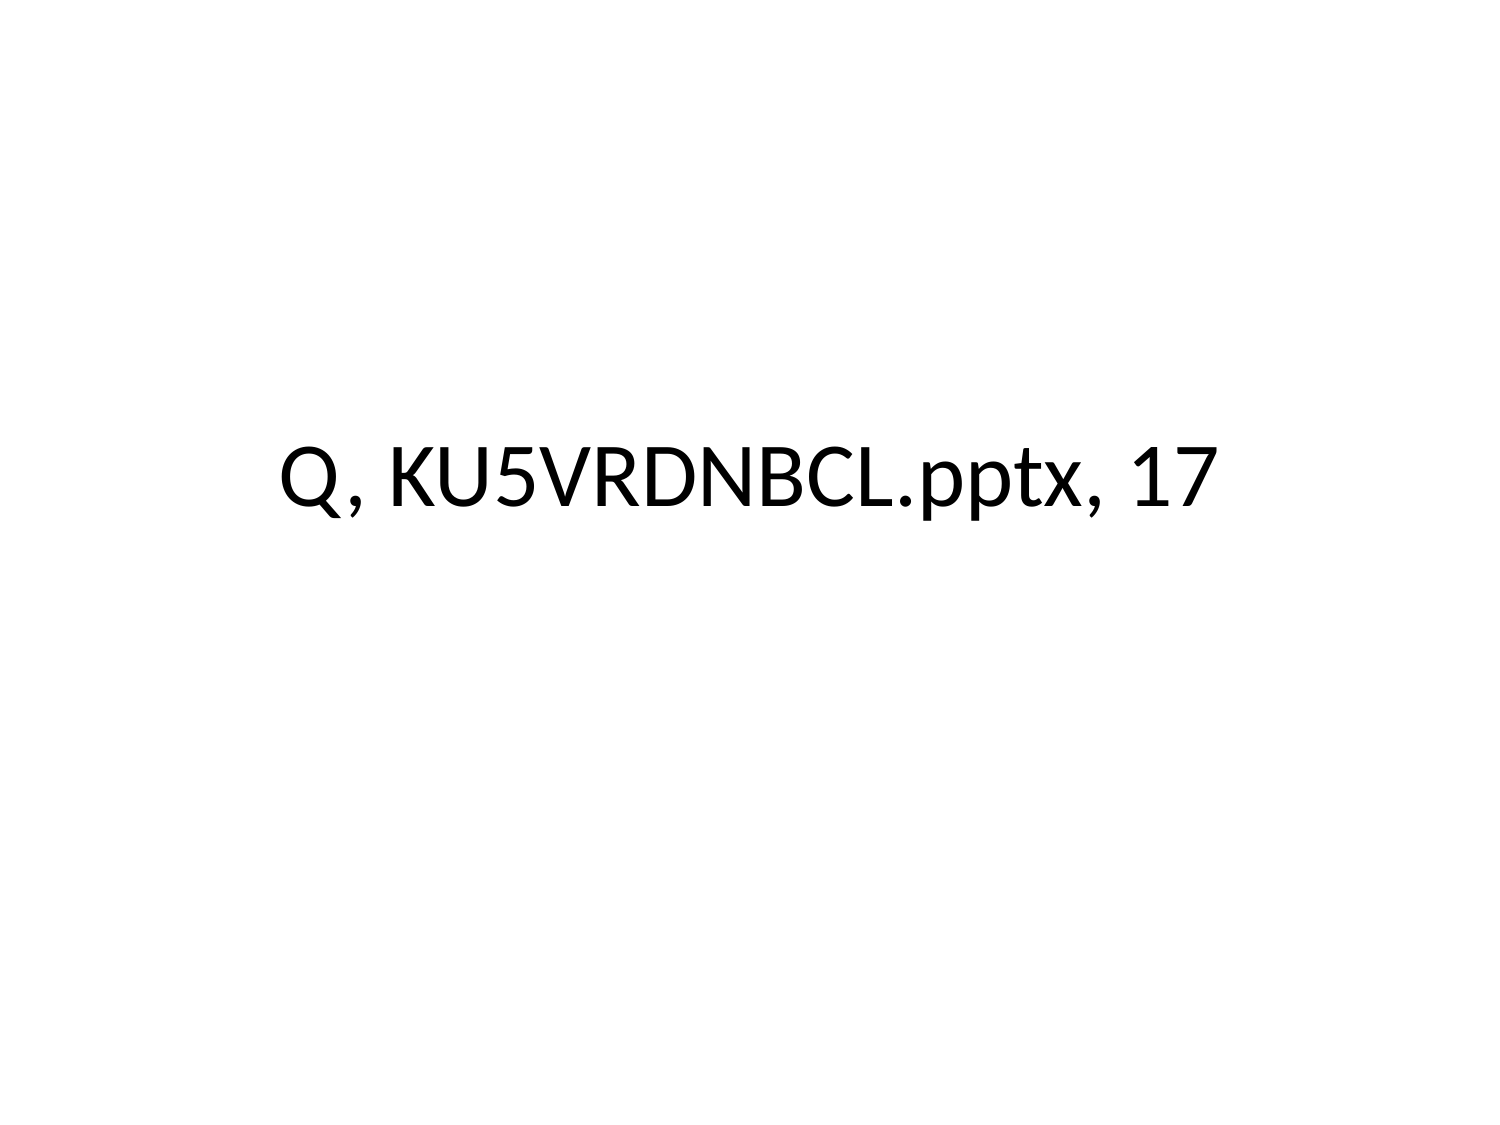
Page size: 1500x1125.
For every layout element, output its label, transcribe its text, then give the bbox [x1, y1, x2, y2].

title Q, KU5VRDNBCL.pptx, 17 [112, 349, 1388, 591]
